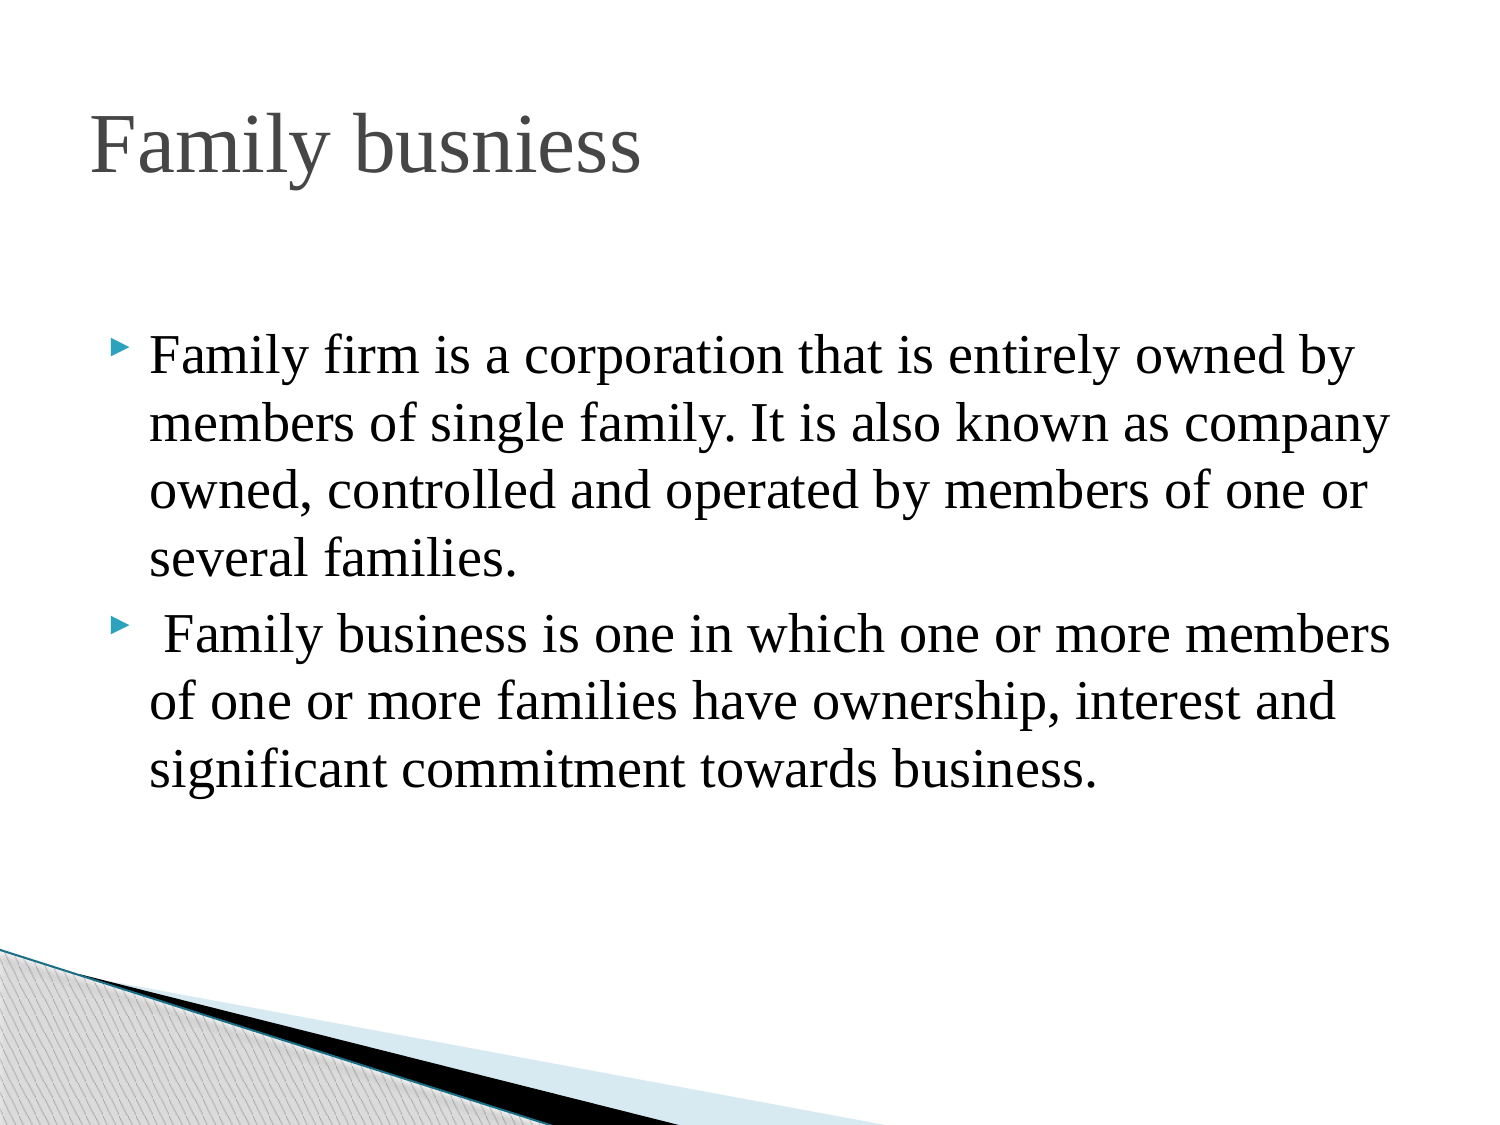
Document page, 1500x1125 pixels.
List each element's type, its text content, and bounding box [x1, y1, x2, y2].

list Family firm is a corporation that is entirely owned by members of single family. It is also known as company owned, controlled and operated by members of one or several families. Family business is one in which one or more members of one or more families have ownership, interest and significant commitment towards business. [75, 234, 1425, 986]
title Family busniess [75, 45, 1425, 233]
